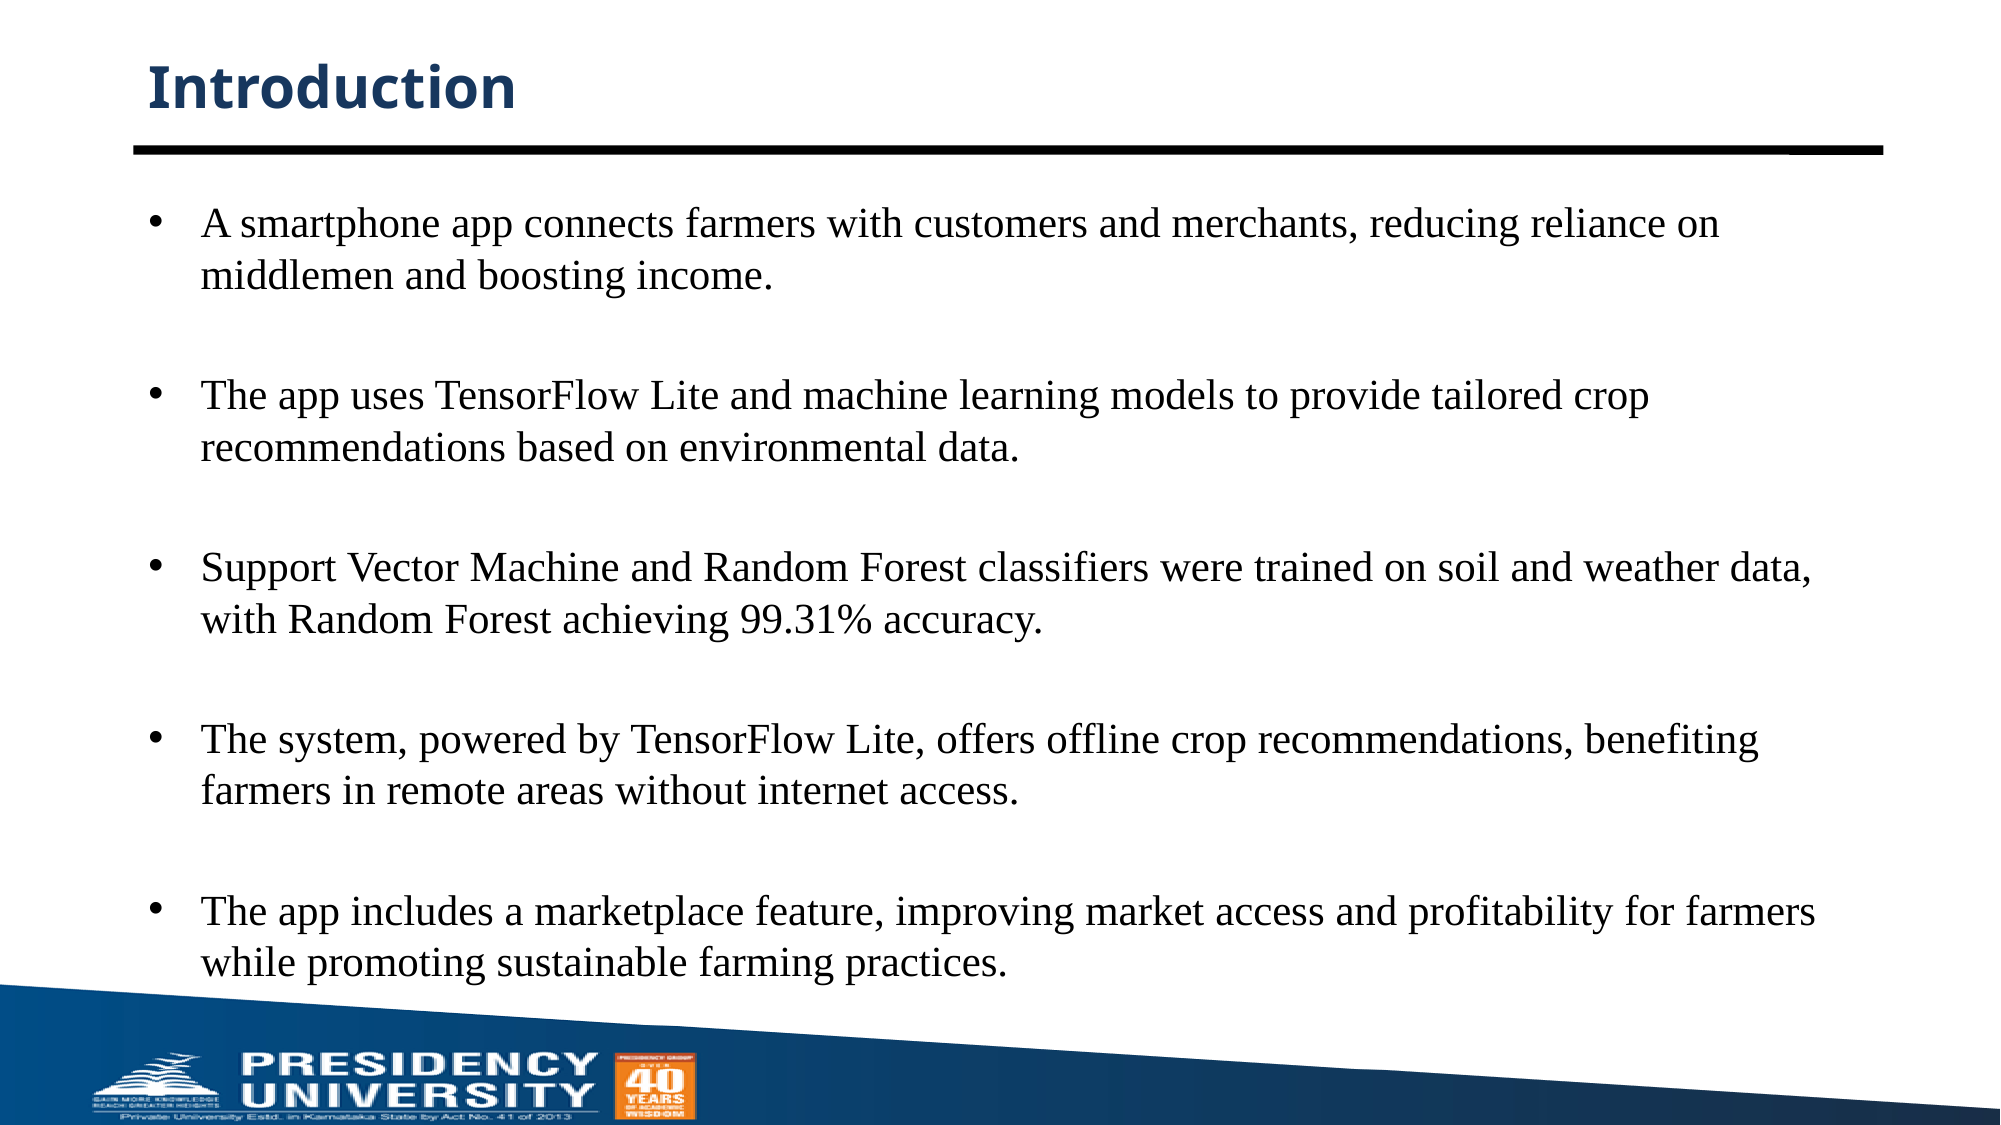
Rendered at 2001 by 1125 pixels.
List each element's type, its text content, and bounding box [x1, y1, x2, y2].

list A smartphone app connects farmers with customers and merchants, reducing reliance on middlemen and boosting income. The app uses TensorFlow Lite and machine learning models to provide tailored crop recommendations based on environmental data. Support Vector Machine and Random Forest classifiers were trained on soil and weather data, with Random Forest achieving 99.31% accuracy. The system, powered by TensorFlow Lite, offers offline crop recommendations, benefiting farmers in remote areas without internet access. The app includes a marketplace feature, improving market access and profitability for farmers while promoting sustainable farming practices. [133, 187, 1884, 1000]
picture [0, 982, 2000, 1125]
title Introduction [133, 45, 1884, 125]
